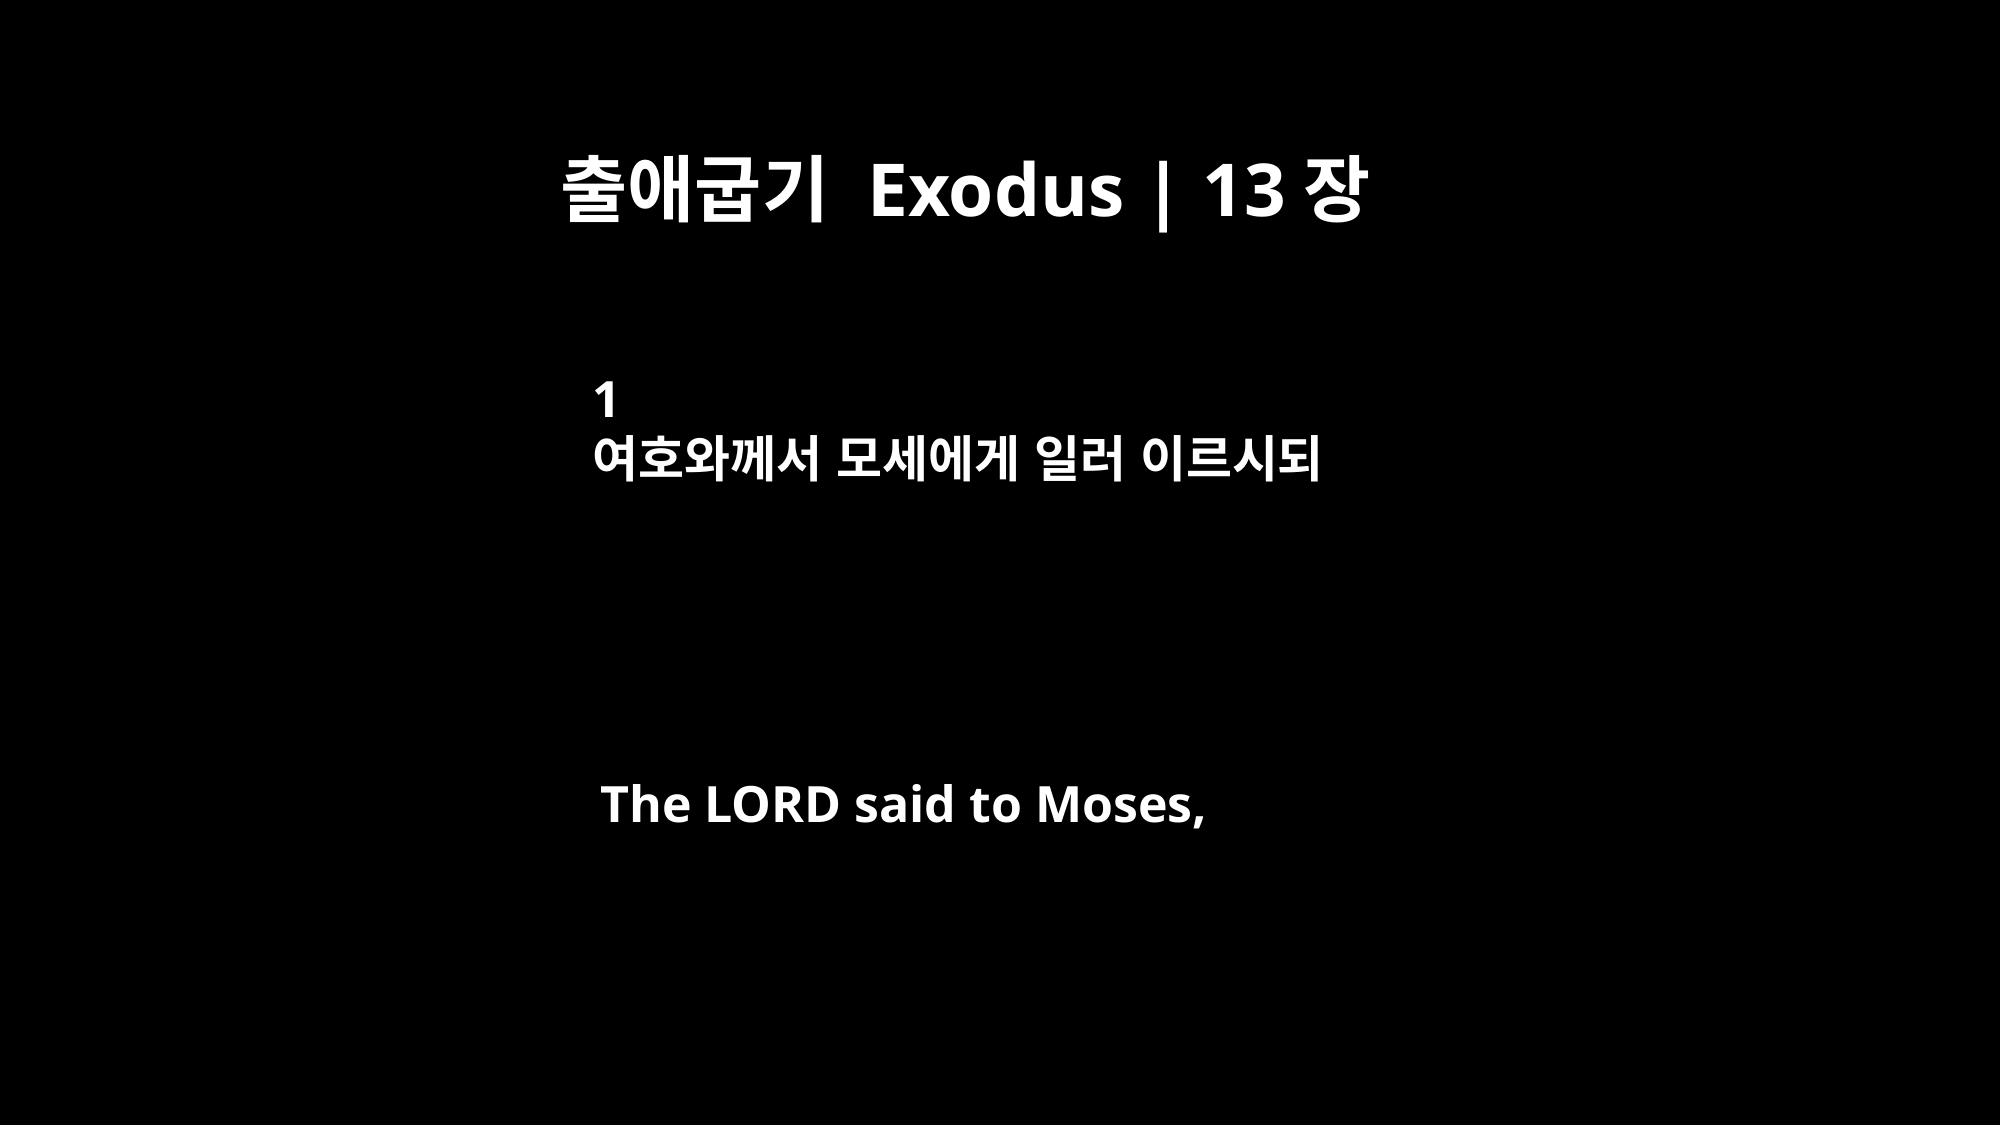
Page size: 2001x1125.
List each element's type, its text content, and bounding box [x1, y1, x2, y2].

text_box 출애굽기 Exodus | 13장 [545, 136, 1387, 239]
text_box The LORD said to Moses, [585, 764, 1222, 840]
text_box 1 여호와께서 모세에게 일러 이르시되 [577, 359, 1340, 495]
